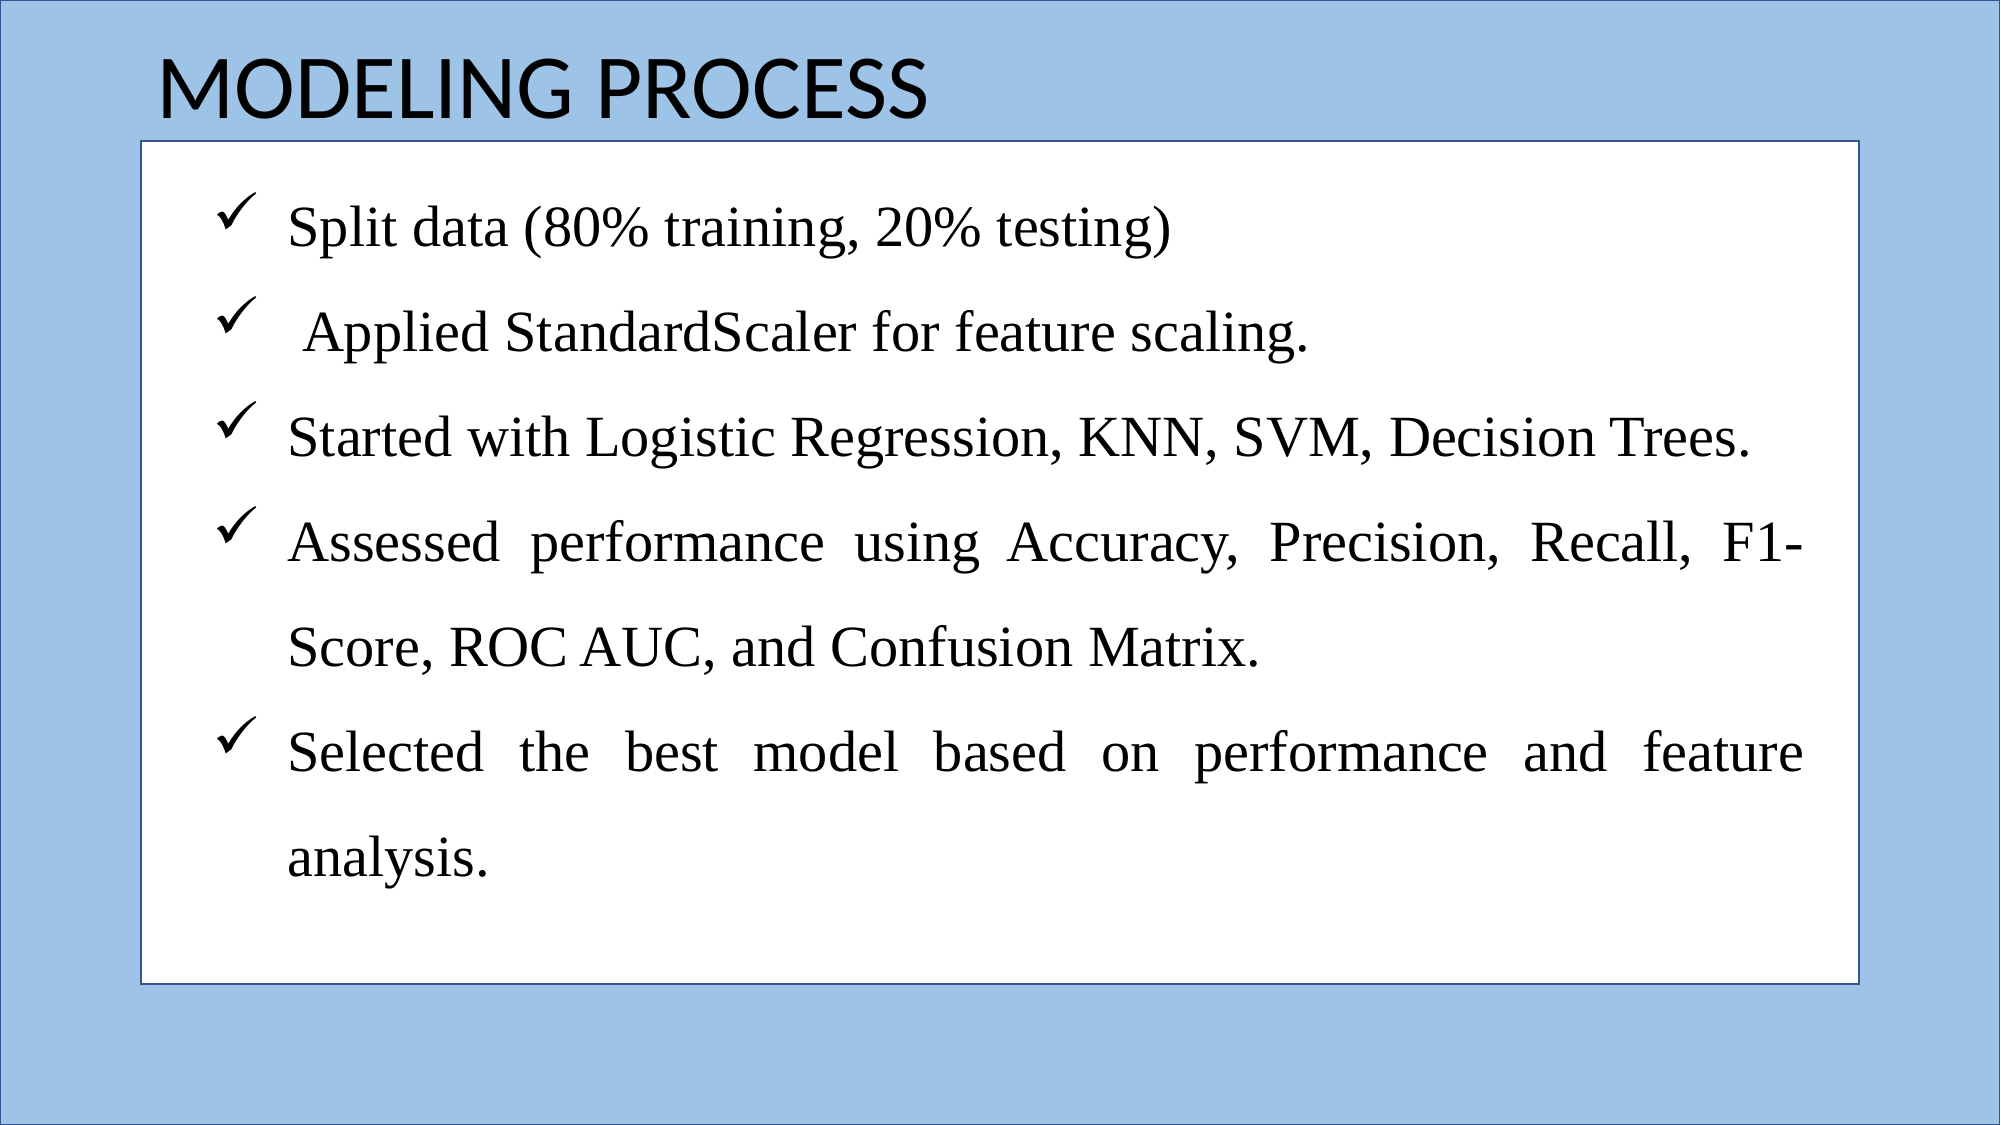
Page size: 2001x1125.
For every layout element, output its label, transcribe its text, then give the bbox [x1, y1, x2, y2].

text_box [0, 0, 2000, 1125]
text_box MODELING PROCESS [141, 19, 1142, 145]
text_box Split data (80% training, 20% testing) Applied StandardScaler for feature scaling. Started with Logistic Regression, KNN, SVM, Decision Trees. Assessed performance using Accuracy, Precision, Recall, F1-Score, ROC AUC, and Confusion Matrix. Selected the best model based on performance and feature analysis. [197, 145, 1820, 896]
